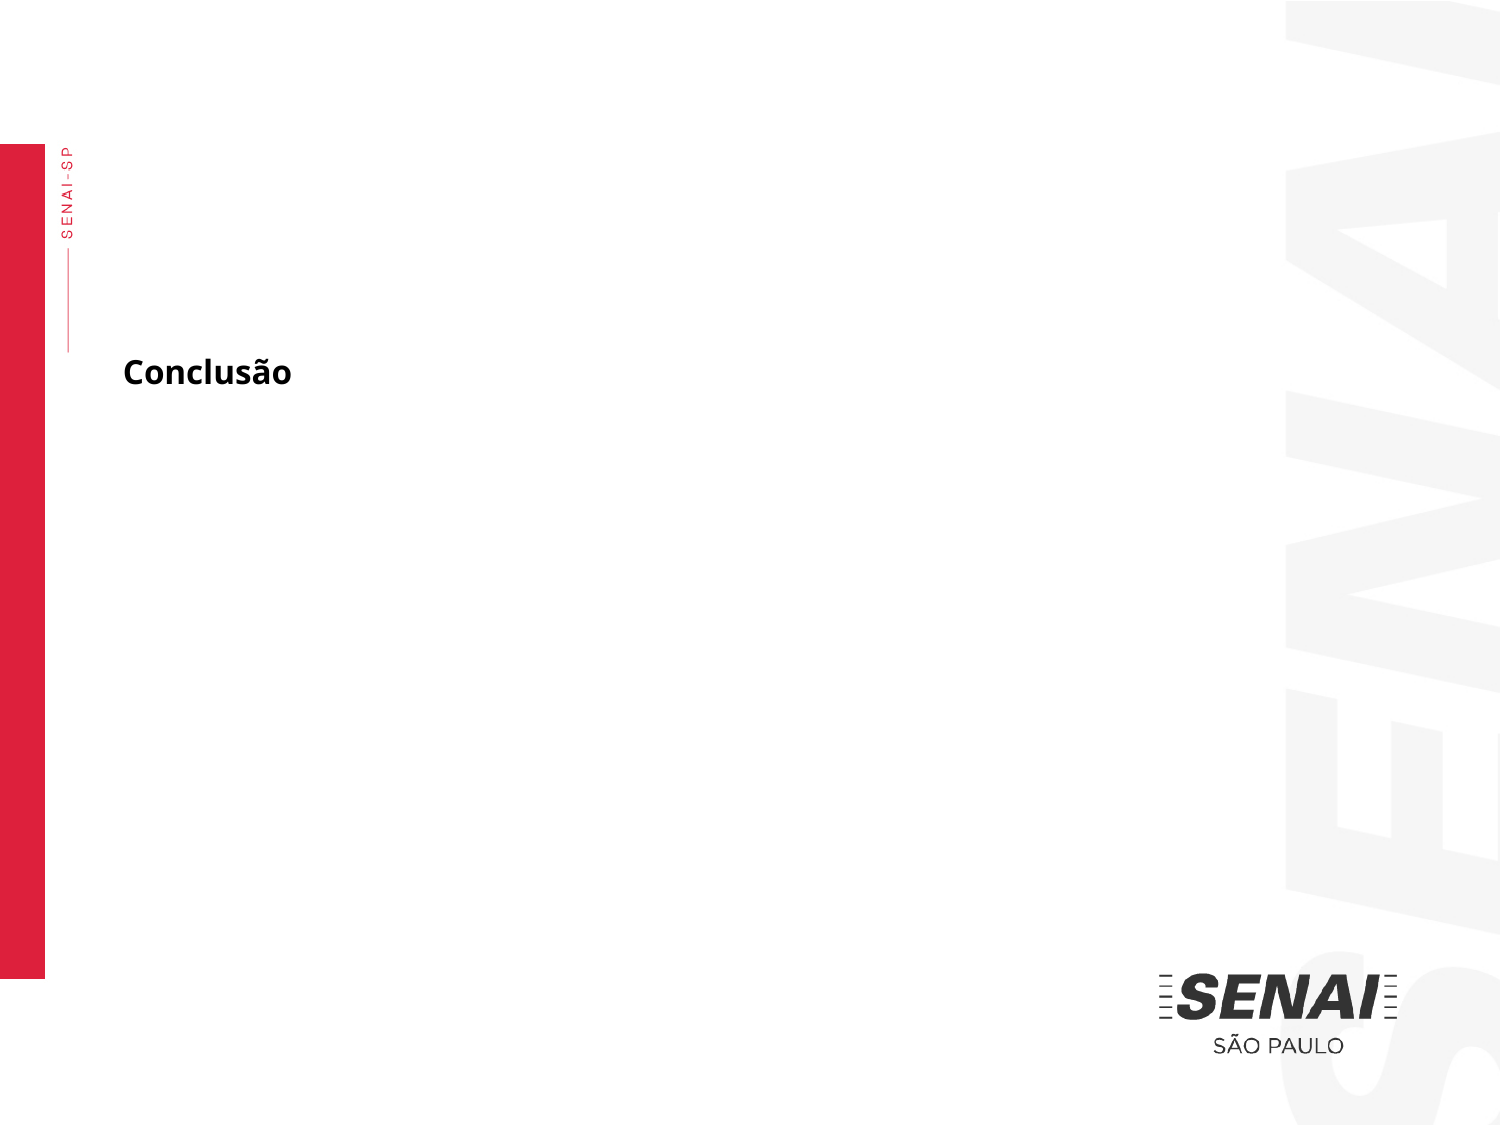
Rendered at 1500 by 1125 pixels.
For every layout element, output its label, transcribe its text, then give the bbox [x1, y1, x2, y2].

list Conclusão [107, 348, 1402, 465]
picture [0, 0, 1500, 1125]
